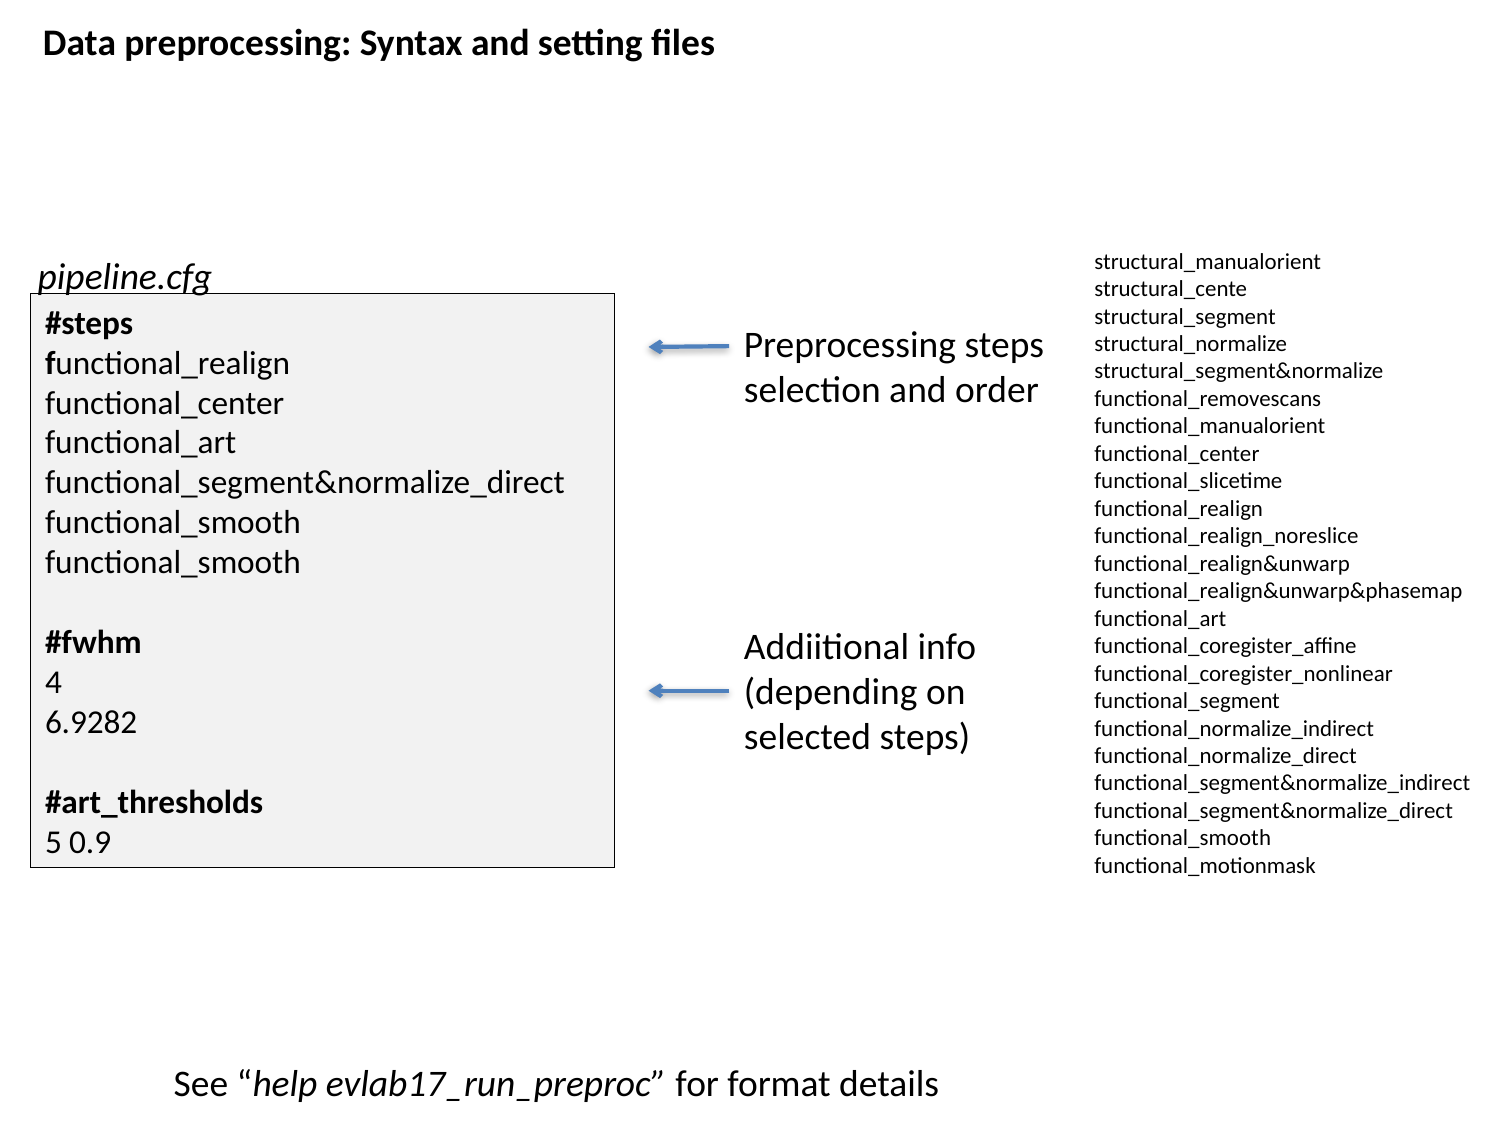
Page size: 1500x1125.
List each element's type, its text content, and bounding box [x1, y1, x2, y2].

text_box See “help evlab17_run_preproc” for format details [158, 1051, 1371, 1112]
text_box Preprocessing steps selection and order [729, 312, 1073, 418]
text_box Addiitional info (depending on selected steps) [729, 614, 1073, 765]
text_box structural_manualorient structural_cente structural_segment structural_normalize structural_segment&normalize functional_removescans functional_manualorient functional_center functional_slicetime functional_realign functional_realign_noreslice functional_realign&unwarp functional_realign&unwarp&phasemap functional_art functional_coregister_affine functional_coregister_nonlinear functional_segment functional_normalize_indirect functional_normalize_direct functional_segment&normalize_indirect functional_segment&normalize_direct functional_smooth functional_motionmask [1079, 238, 1500, 886]
text_box Data preprocessing: Syntax and setting files [28, 10, 1431, 70]
text_box pipeline.cfg [22, 244, 228, 305]
text_box #steps functional_realign functional_center functional_art functional_segment&normalize_direct functional_smooth functional_smooth #fwhm 4 6.9282 #art_thresholds 5 0.9 [30, 293, 615, 868]
